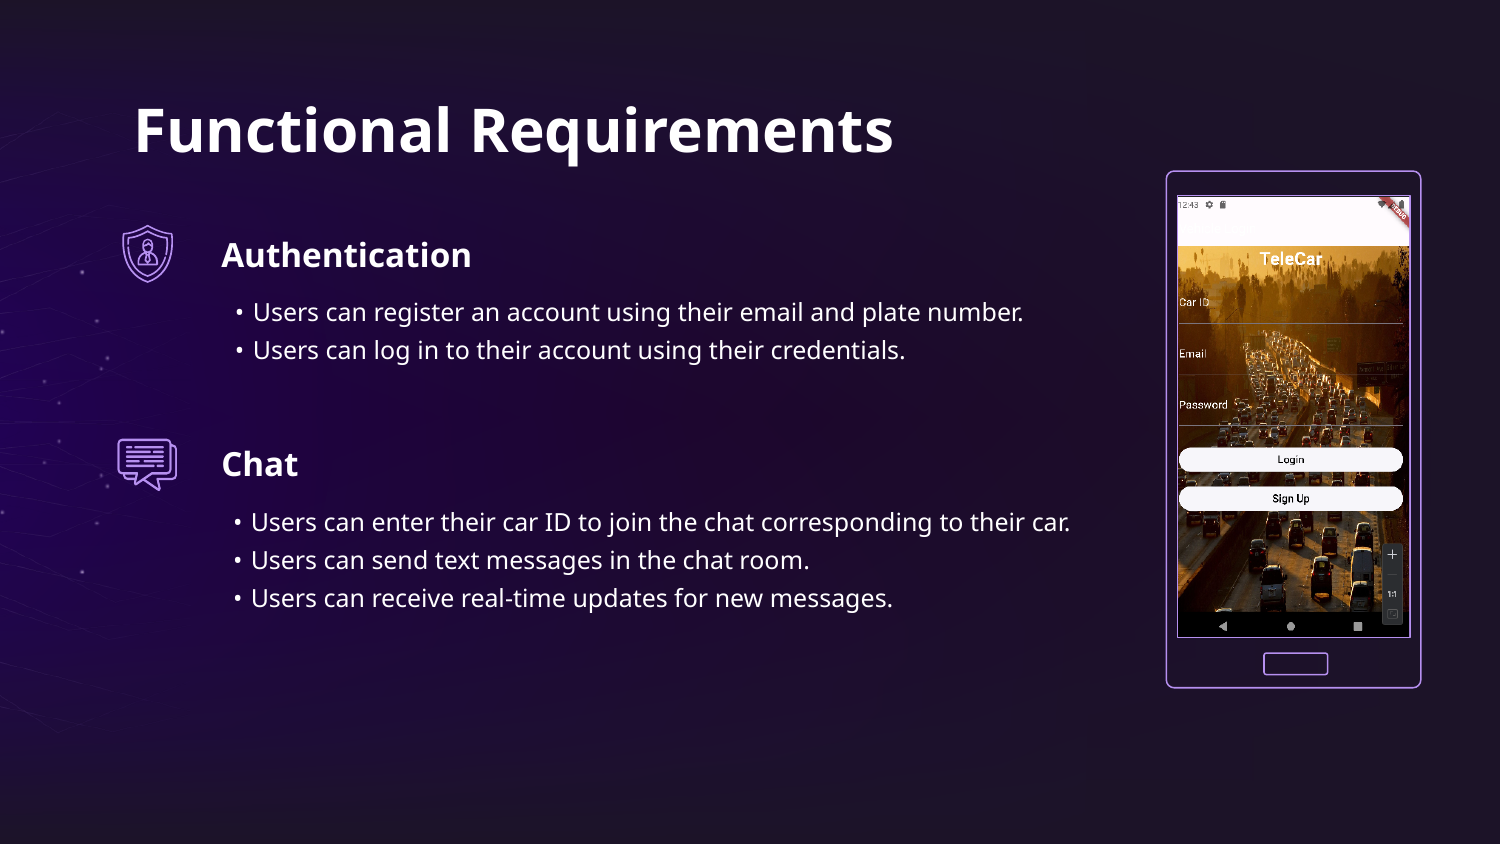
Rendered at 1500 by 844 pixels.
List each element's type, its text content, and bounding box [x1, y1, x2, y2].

text_box • Users can register an account using their email and plate number. • Users can log in to their account using their credentials. [220, 288, 1133, 402]
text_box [121, 224, 175, 284]
title Functional Requirements [118, 77, 1382, 172]
text_box • Users can enter their car ID to join the chat corresponding to their car. • Users can send text messages in the chat room. • Users can receive real-time updates for new messages. [218, 498, 1131, 612]
picture [0, 0, 191, 844]
text_box Chat [206, 424, 495, 499]
text_box Authentication [206, 215, 495, 289]
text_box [117, 439, 178, 492]
picture [1177, 196, 1410, 638]
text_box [1166, 170, 1422, 688]
